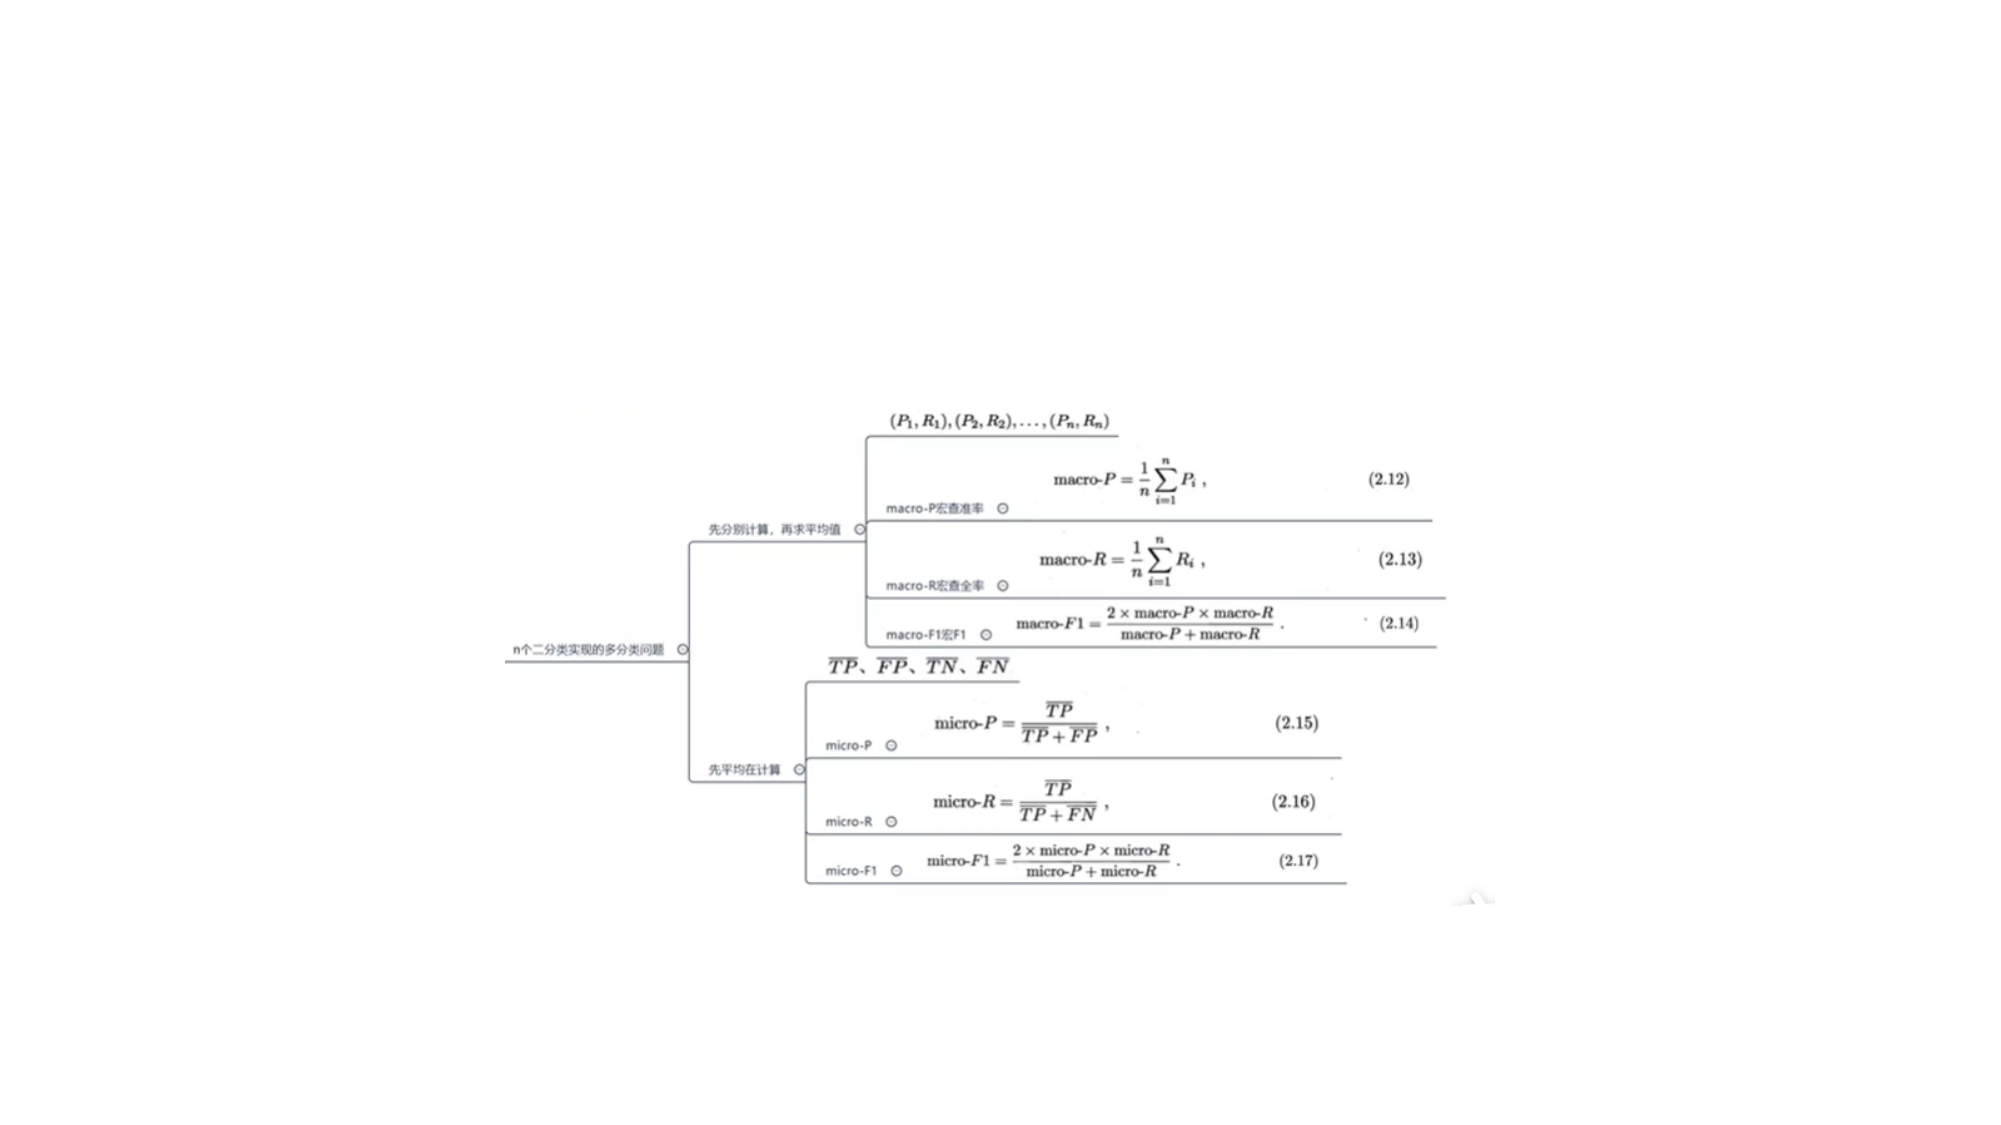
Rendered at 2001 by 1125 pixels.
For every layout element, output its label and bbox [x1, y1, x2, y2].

list [505, 407, 1495, 906]
